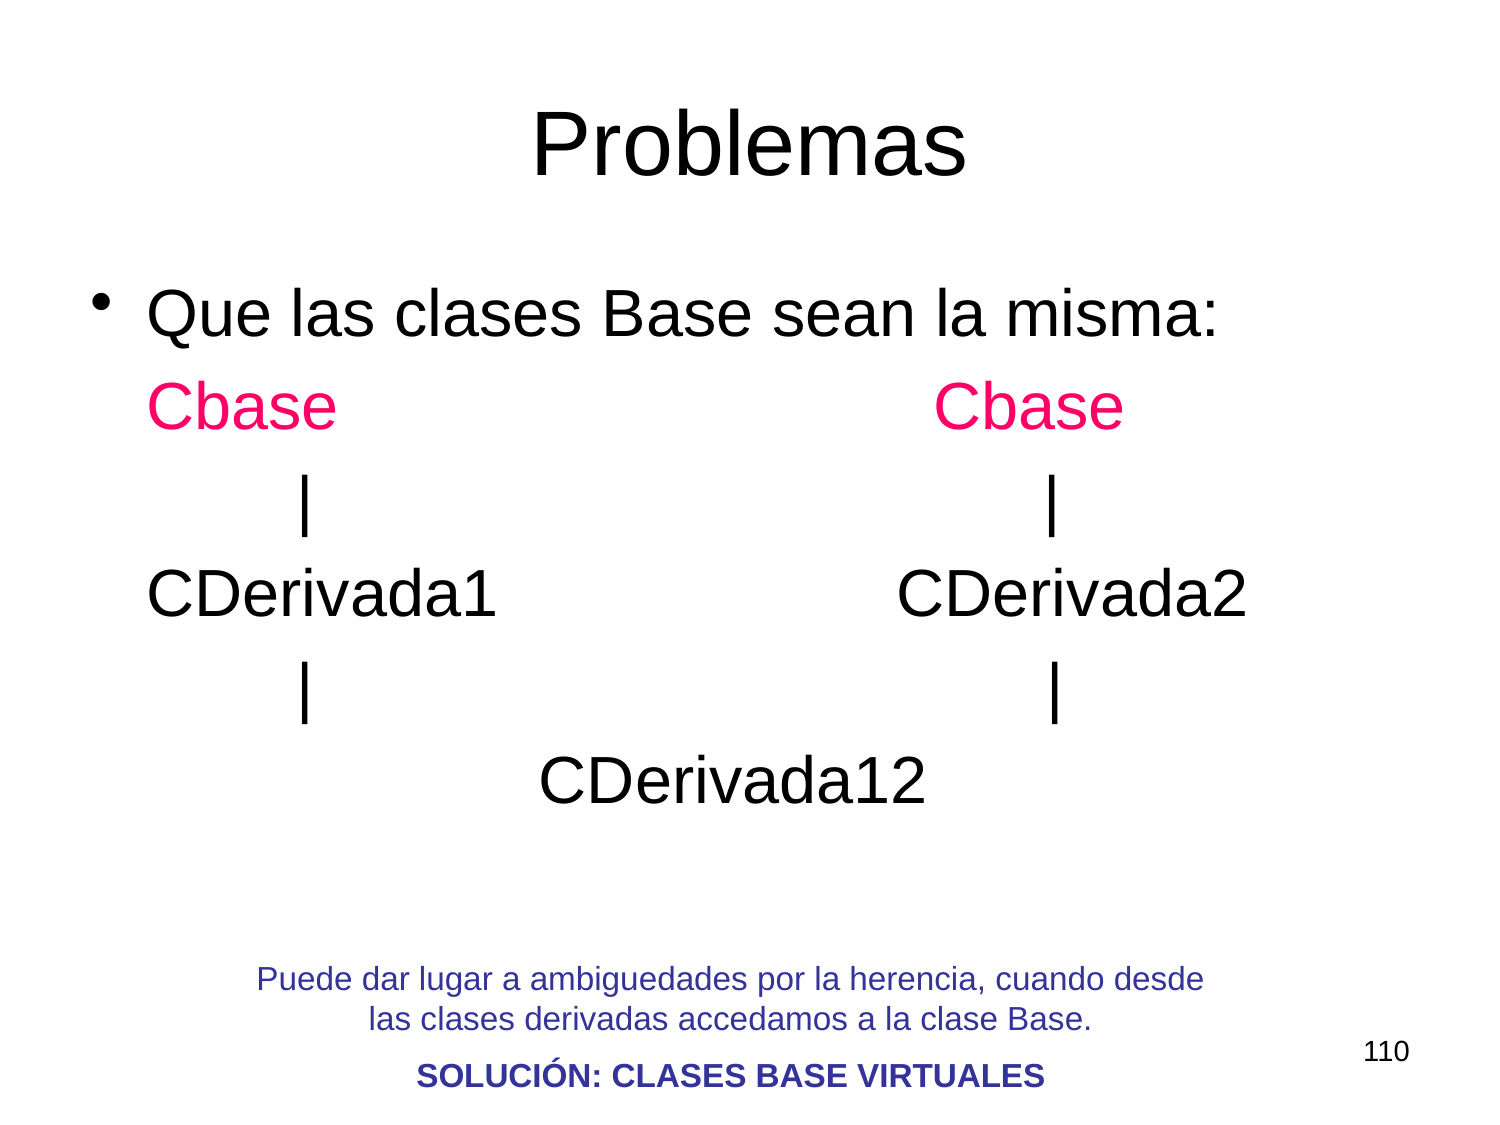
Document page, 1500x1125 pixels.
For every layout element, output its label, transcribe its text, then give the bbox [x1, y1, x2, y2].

list Que las clases Base sean la misma: Cbase Cbase | | CDerivada1 CDerivada2 | | CDerivada12 [74, 262, 1426, 1006]
text_box Puede dar lugar a ambiguedades por la herencia, cuando desde las clases derivadas accedamos a la clase Base. SOLUCIÓN: CLASES BASE VIRTUALES [225, 949, 1238, 1102]
title Problemas [74, 44, 1426, 233]
slide_number 110 [1074, 1024, 1426, 1103]
